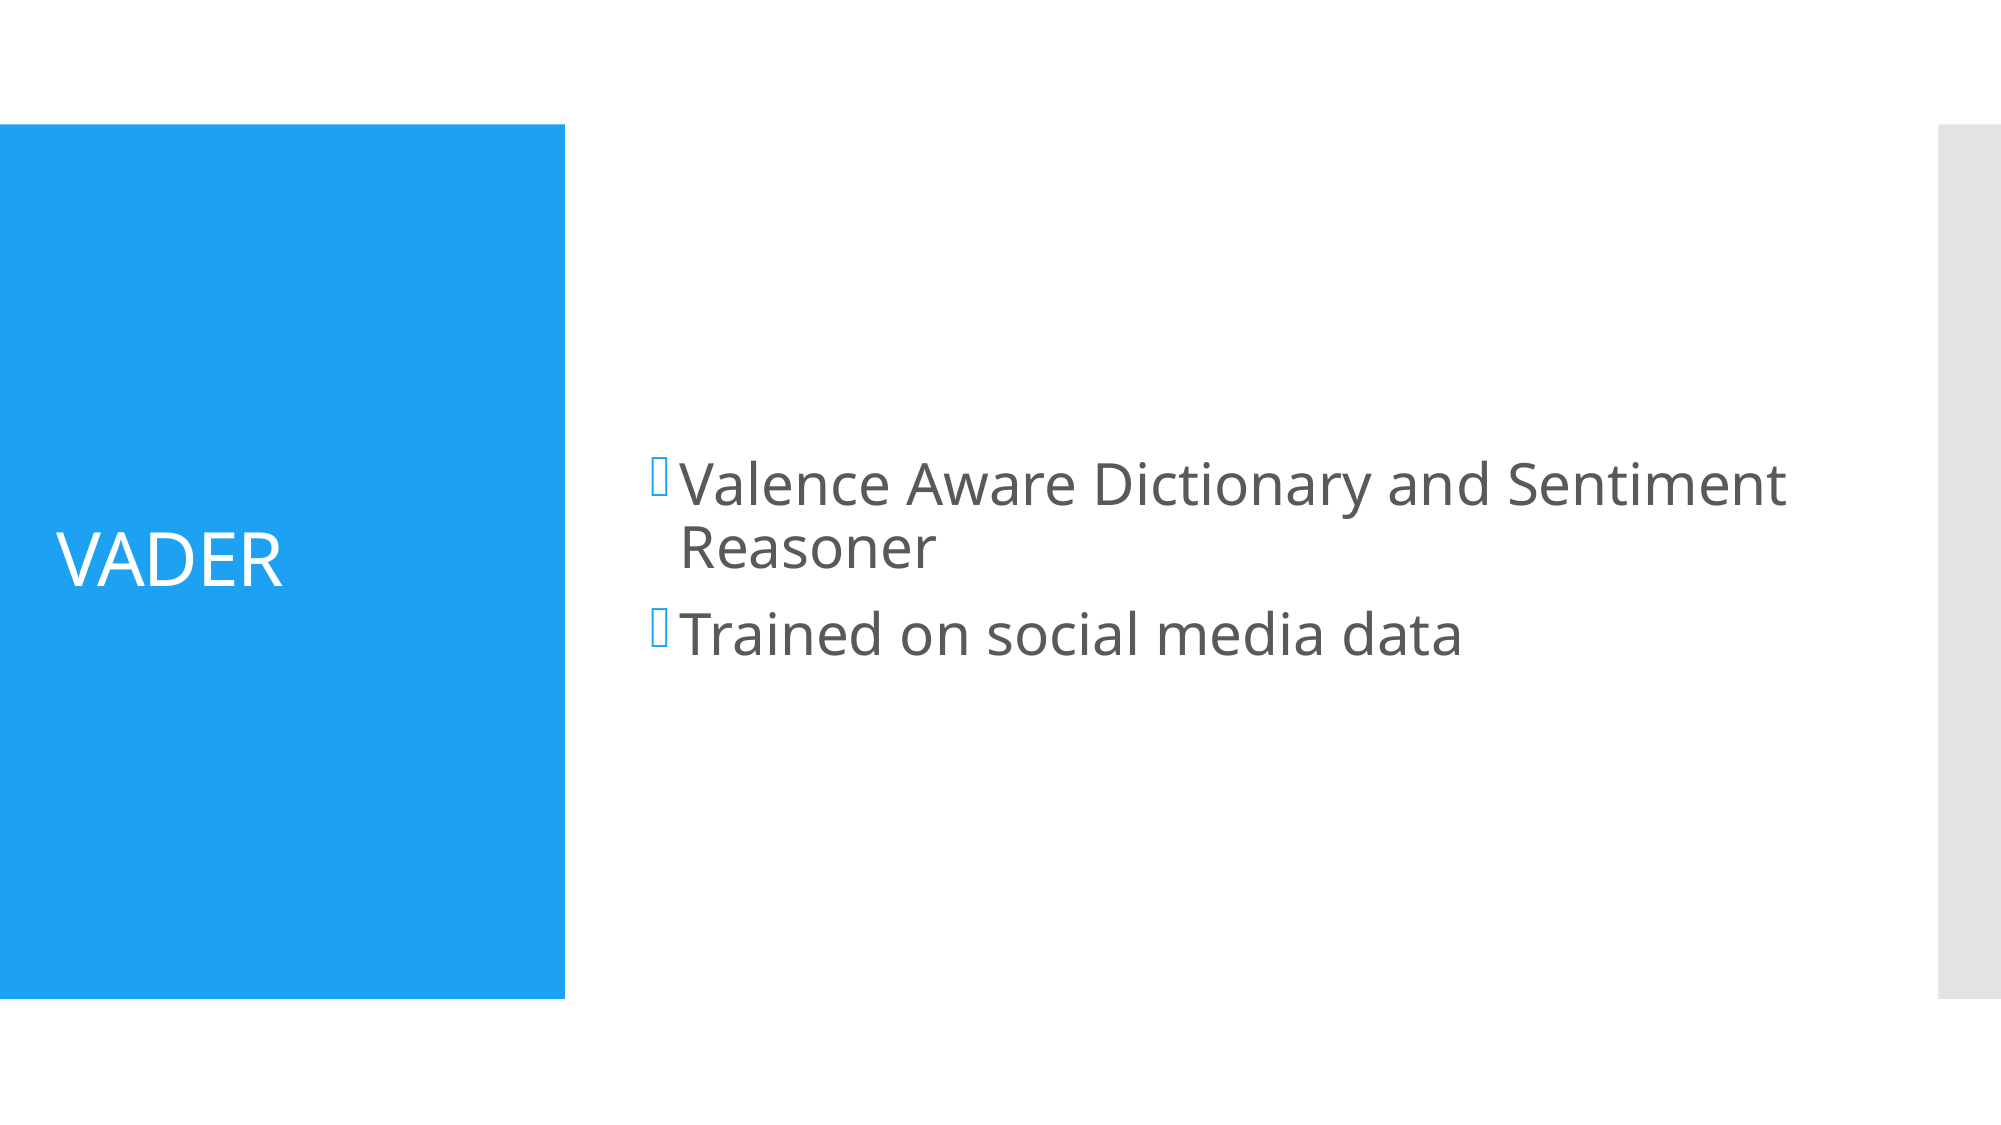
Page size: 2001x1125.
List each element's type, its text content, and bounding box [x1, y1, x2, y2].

list Valence Aware Dictionary and Sentiment Reasoner Trained on social media data [634, 141, 1835, 982]
title VADER [41, 184, 525, 940]
